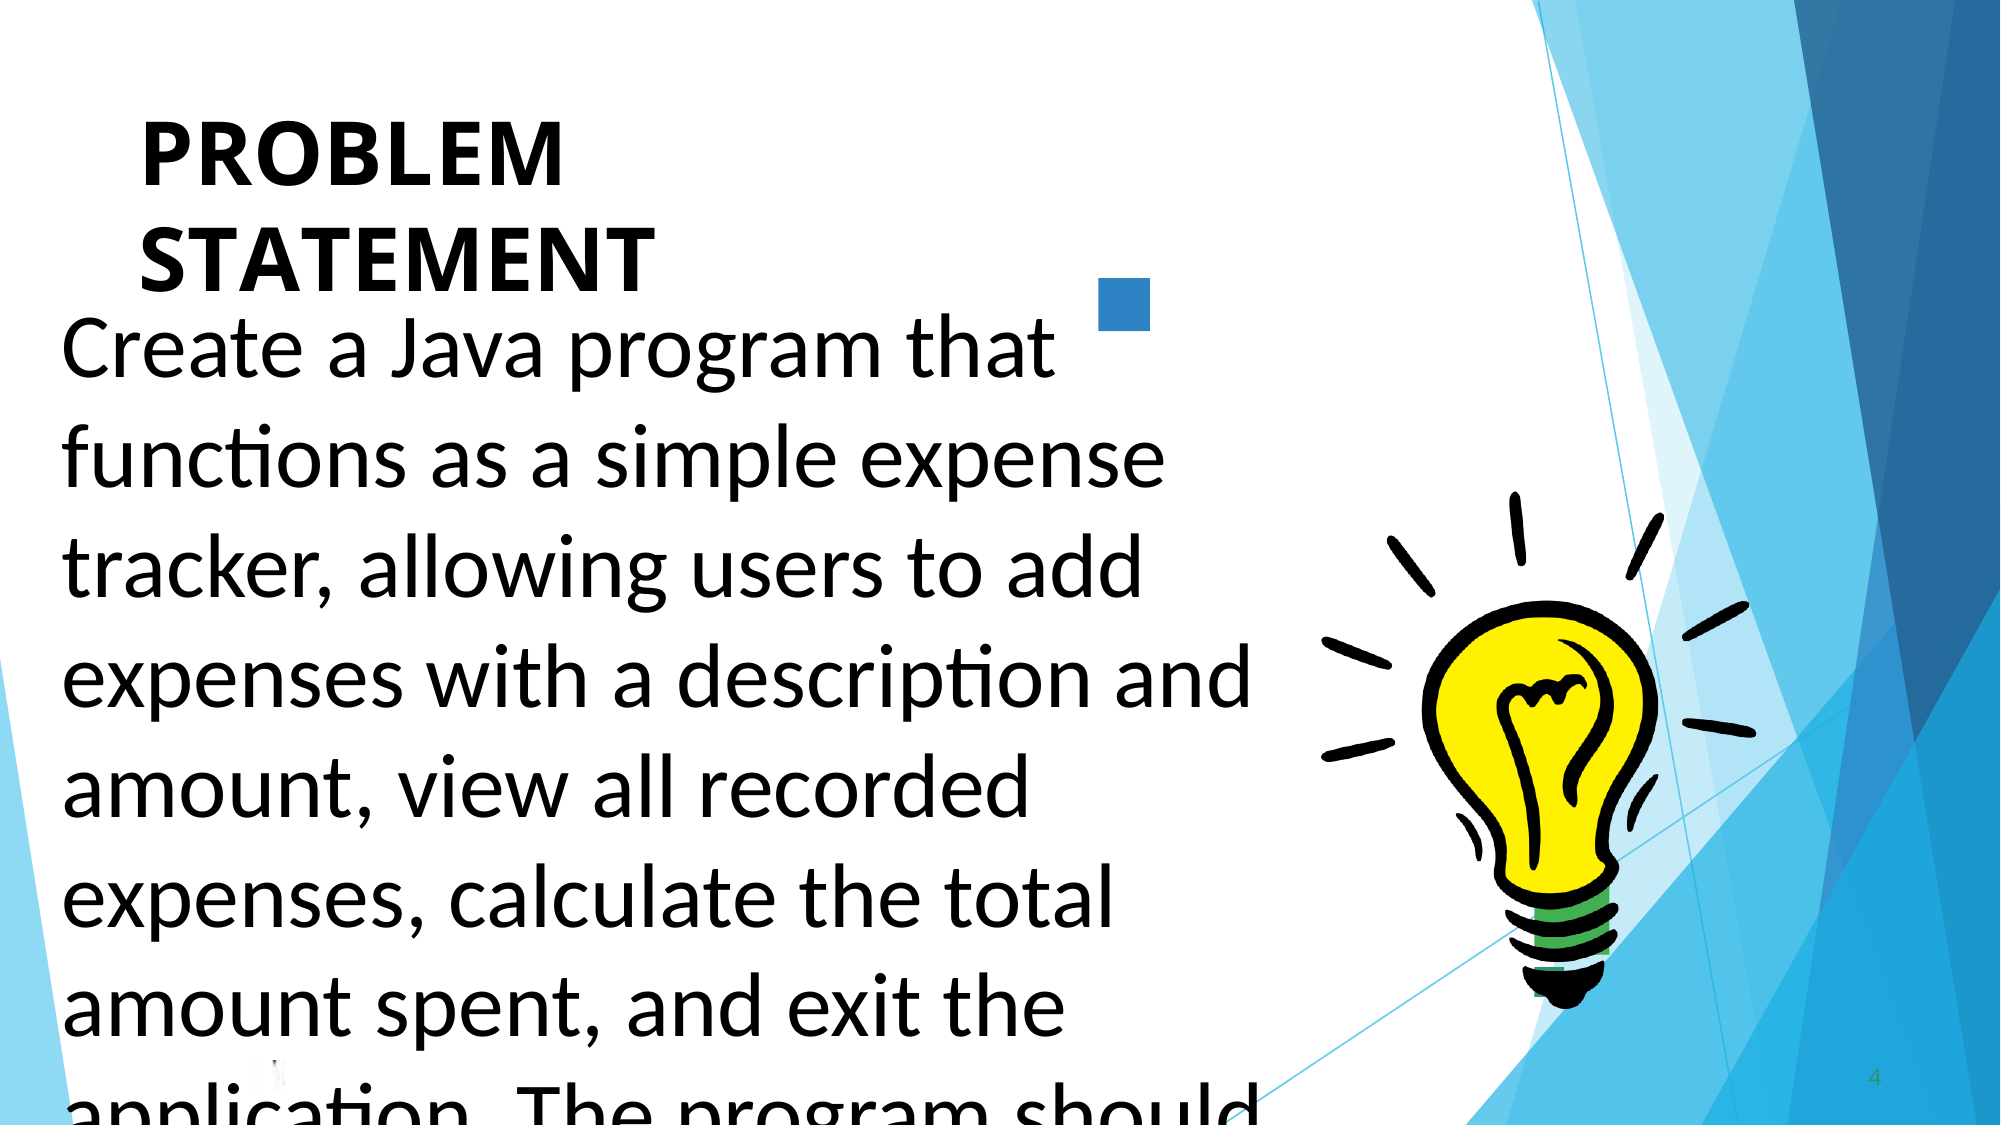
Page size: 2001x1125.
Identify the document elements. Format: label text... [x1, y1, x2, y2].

picture [110, 1060, 463, 1094]
text_box Create a Java program that functions as a simple expense tracker, allowing users to add expenses with a description and amount, view all recorded expenses, calculate the total amount spent, and exit the application. The program should run in a loop until the user chooses to exit and should handle input through the console. [47, 278, 1282, 1125]
slide_number 4 [1862, 1061, 1888, 1125]
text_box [1310, 480, 1765, 1016]
title PROBLEM STATEMENT [136, 94, 1062, 278]
